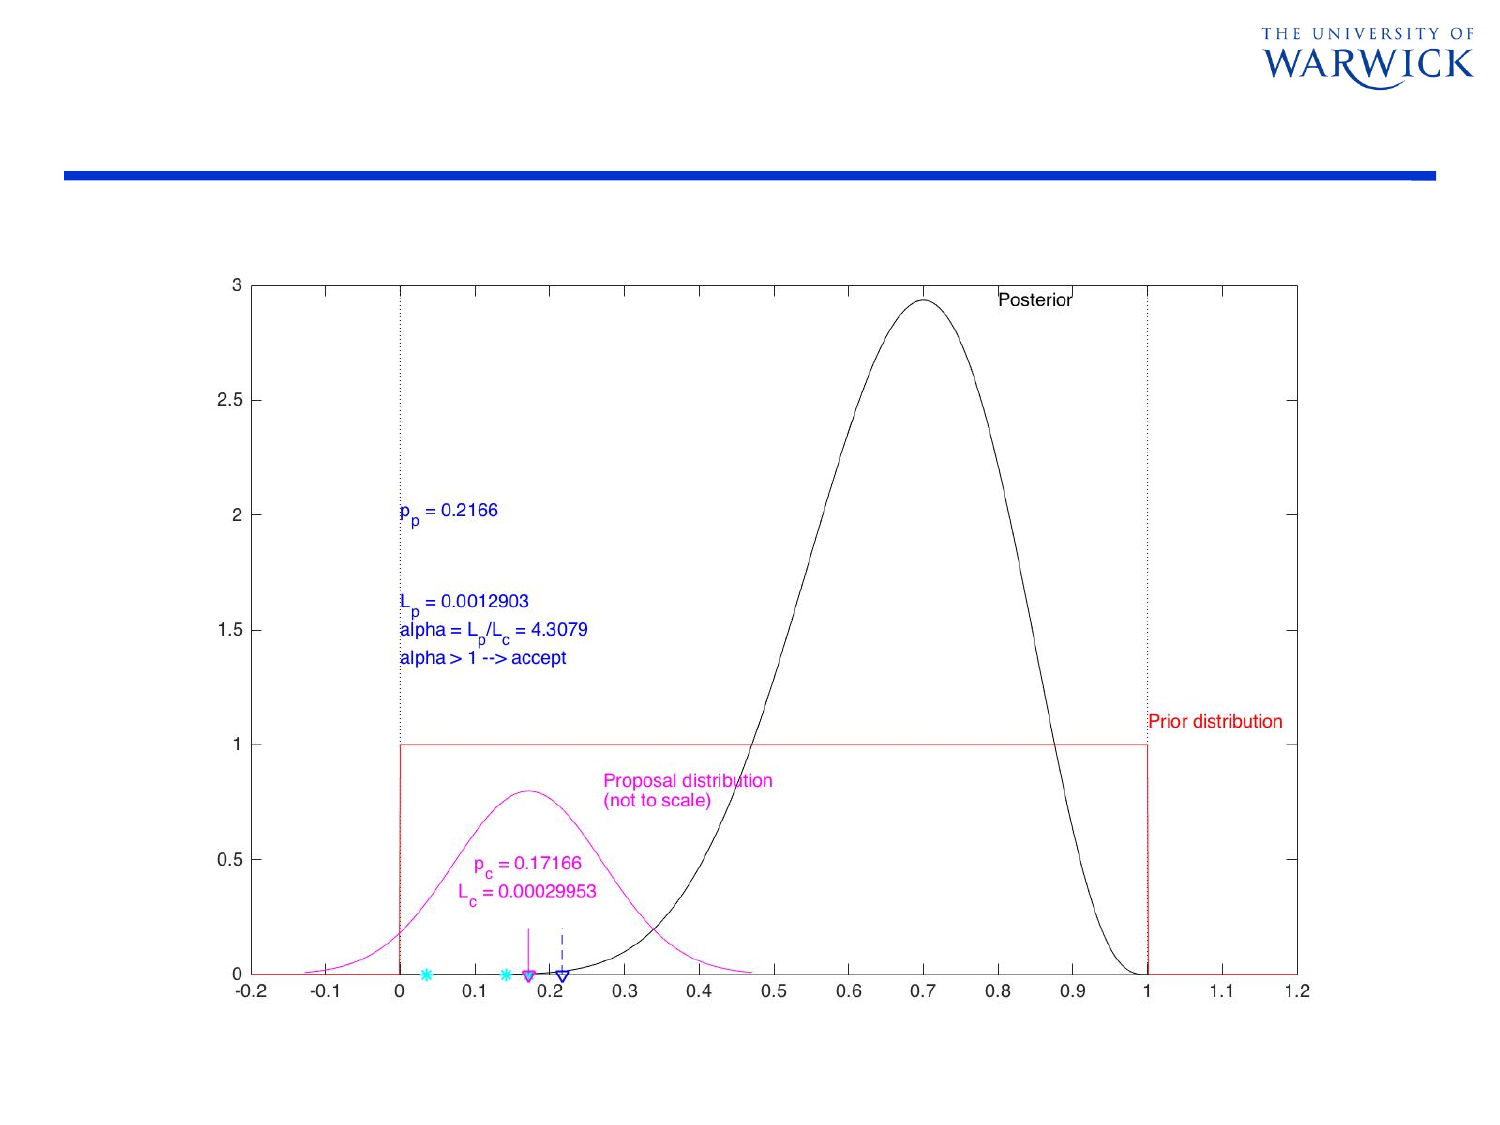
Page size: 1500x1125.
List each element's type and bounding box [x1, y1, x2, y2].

picture [1234, 0, 1500, 104]
list [74, 234, 1425, 1055]
